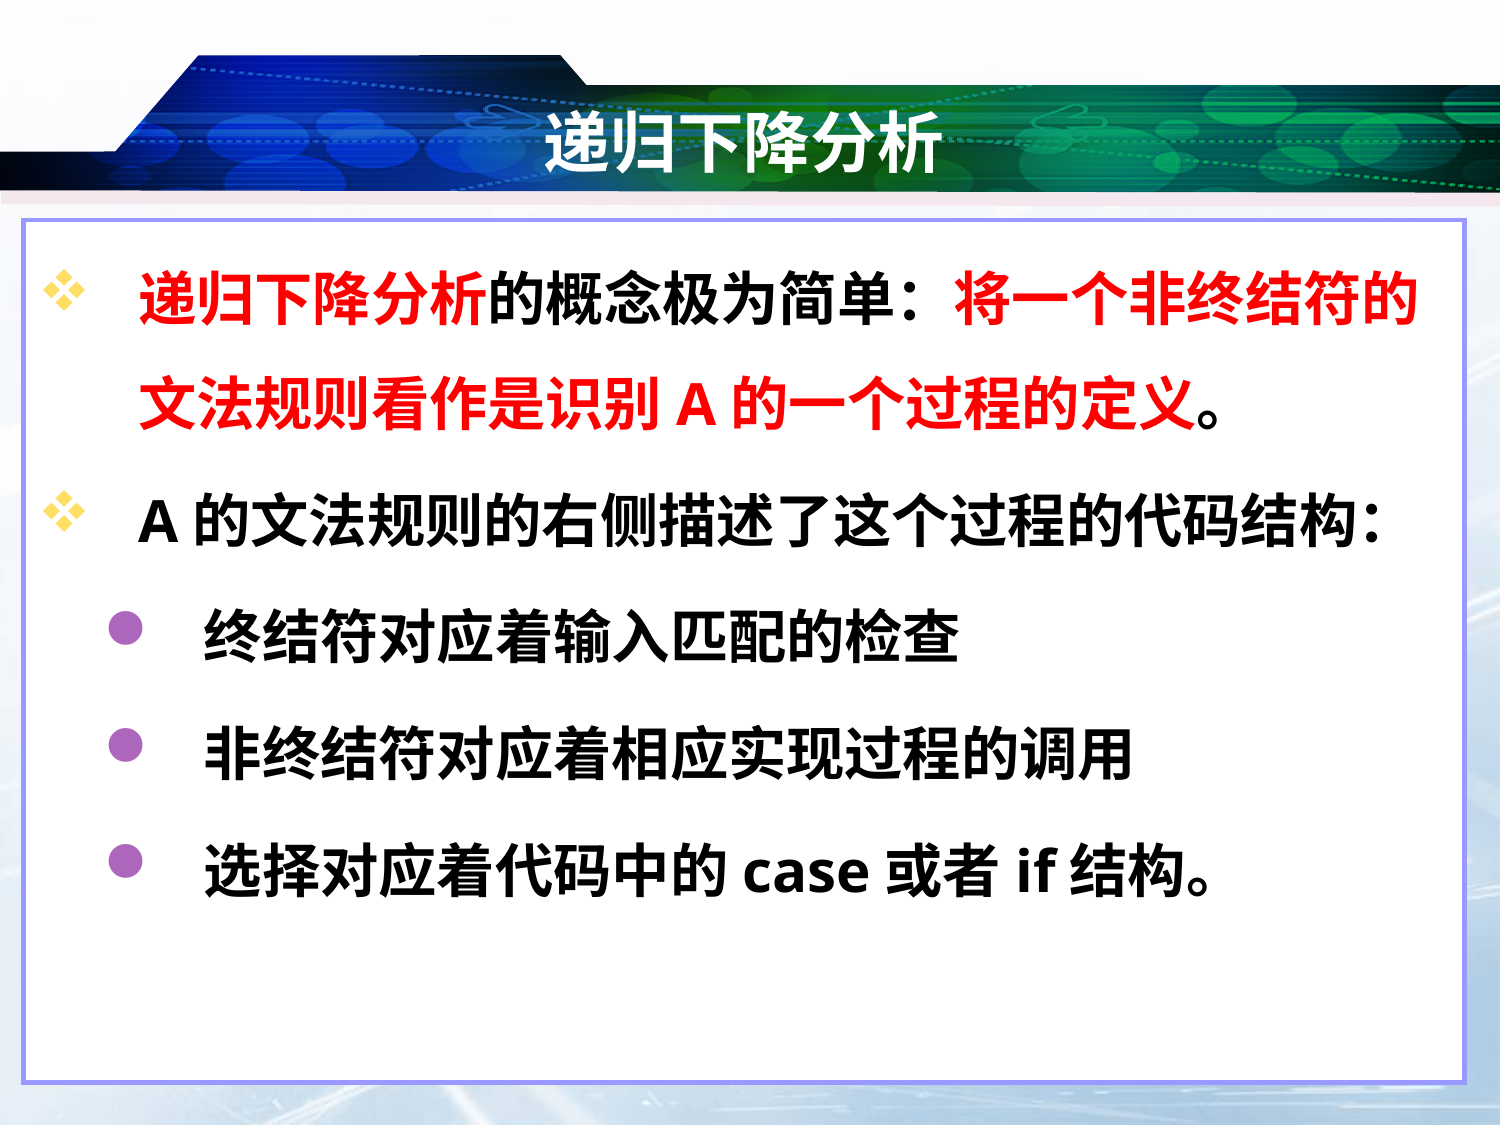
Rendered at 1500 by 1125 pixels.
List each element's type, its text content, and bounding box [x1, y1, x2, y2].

title 递归下降分析 [99, 94, 1388, 188]
picture [0, 0, 1500, 1125]
list 递归下降分析的概念极为简单：将一个非终结符的文法规则看作是识别A的一个过程的定义。 A的文法规则的右侧描述了这个过程的代码结构： 终结符对应着输入匹配的检查 非终结符对应着相应实现过程的调用 选择对应着代码中的case或者if结构。 [22, 219, 1465, 1083]
